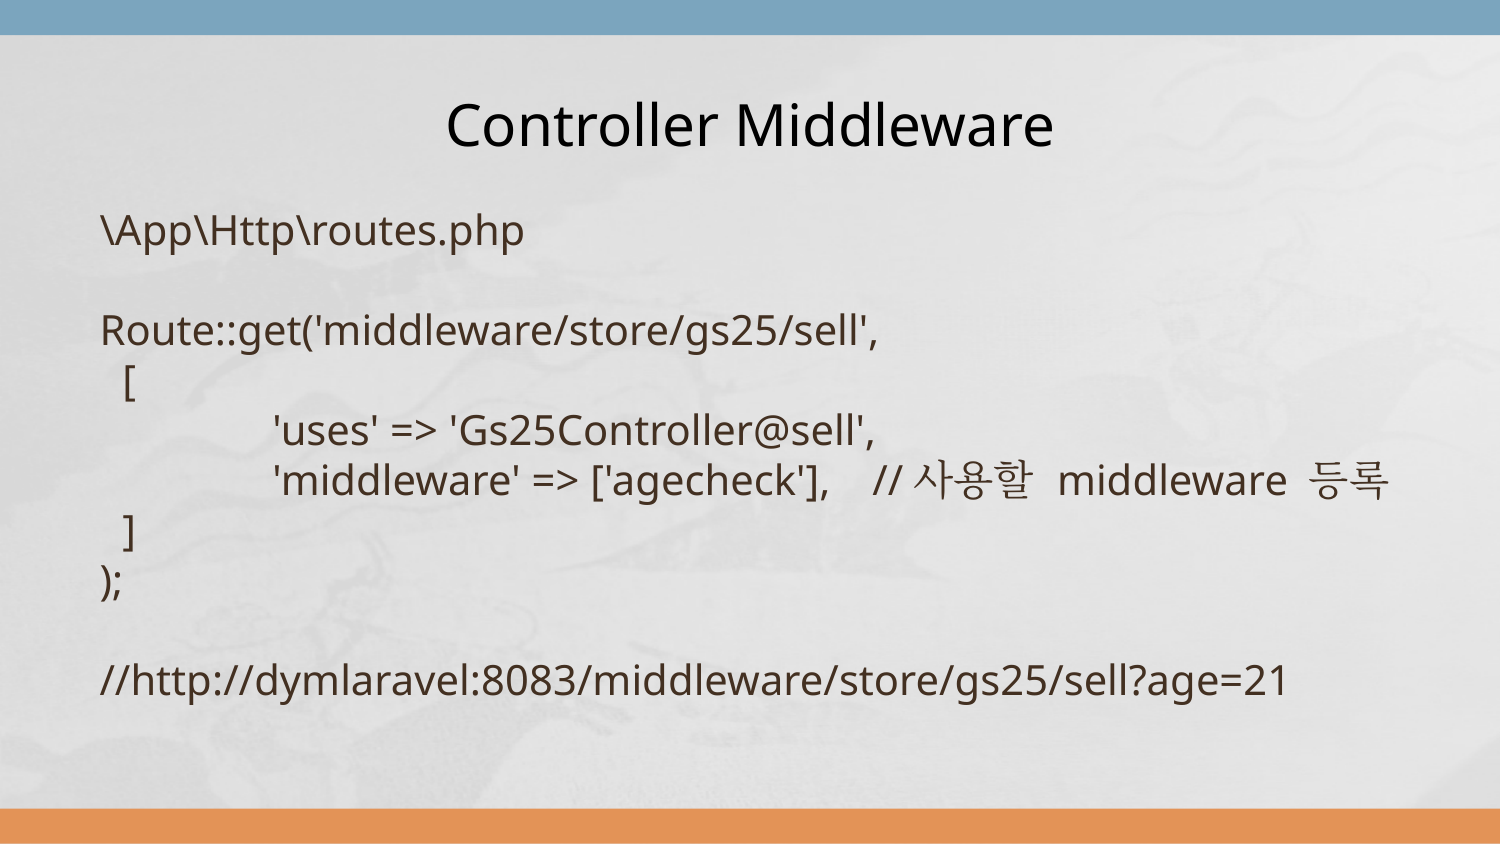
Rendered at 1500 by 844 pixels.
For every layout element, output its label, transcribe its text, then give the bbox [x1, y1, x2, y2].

list \App\Http\routes.php Route::get('middleware/store/gs25/sell', [ 'uses' => 'Gs25Controller@sell', 'middleware' => ['agecheck'], //사용할 middleware 등록 ] ); //http://dymlaravel:8083/middleware/store/gs25/sell?age=21 [51, 189, 1449, 750]
title Controller Middleware [51, 72, 1449, 167]
picture [0, 36, 1500, 808]
